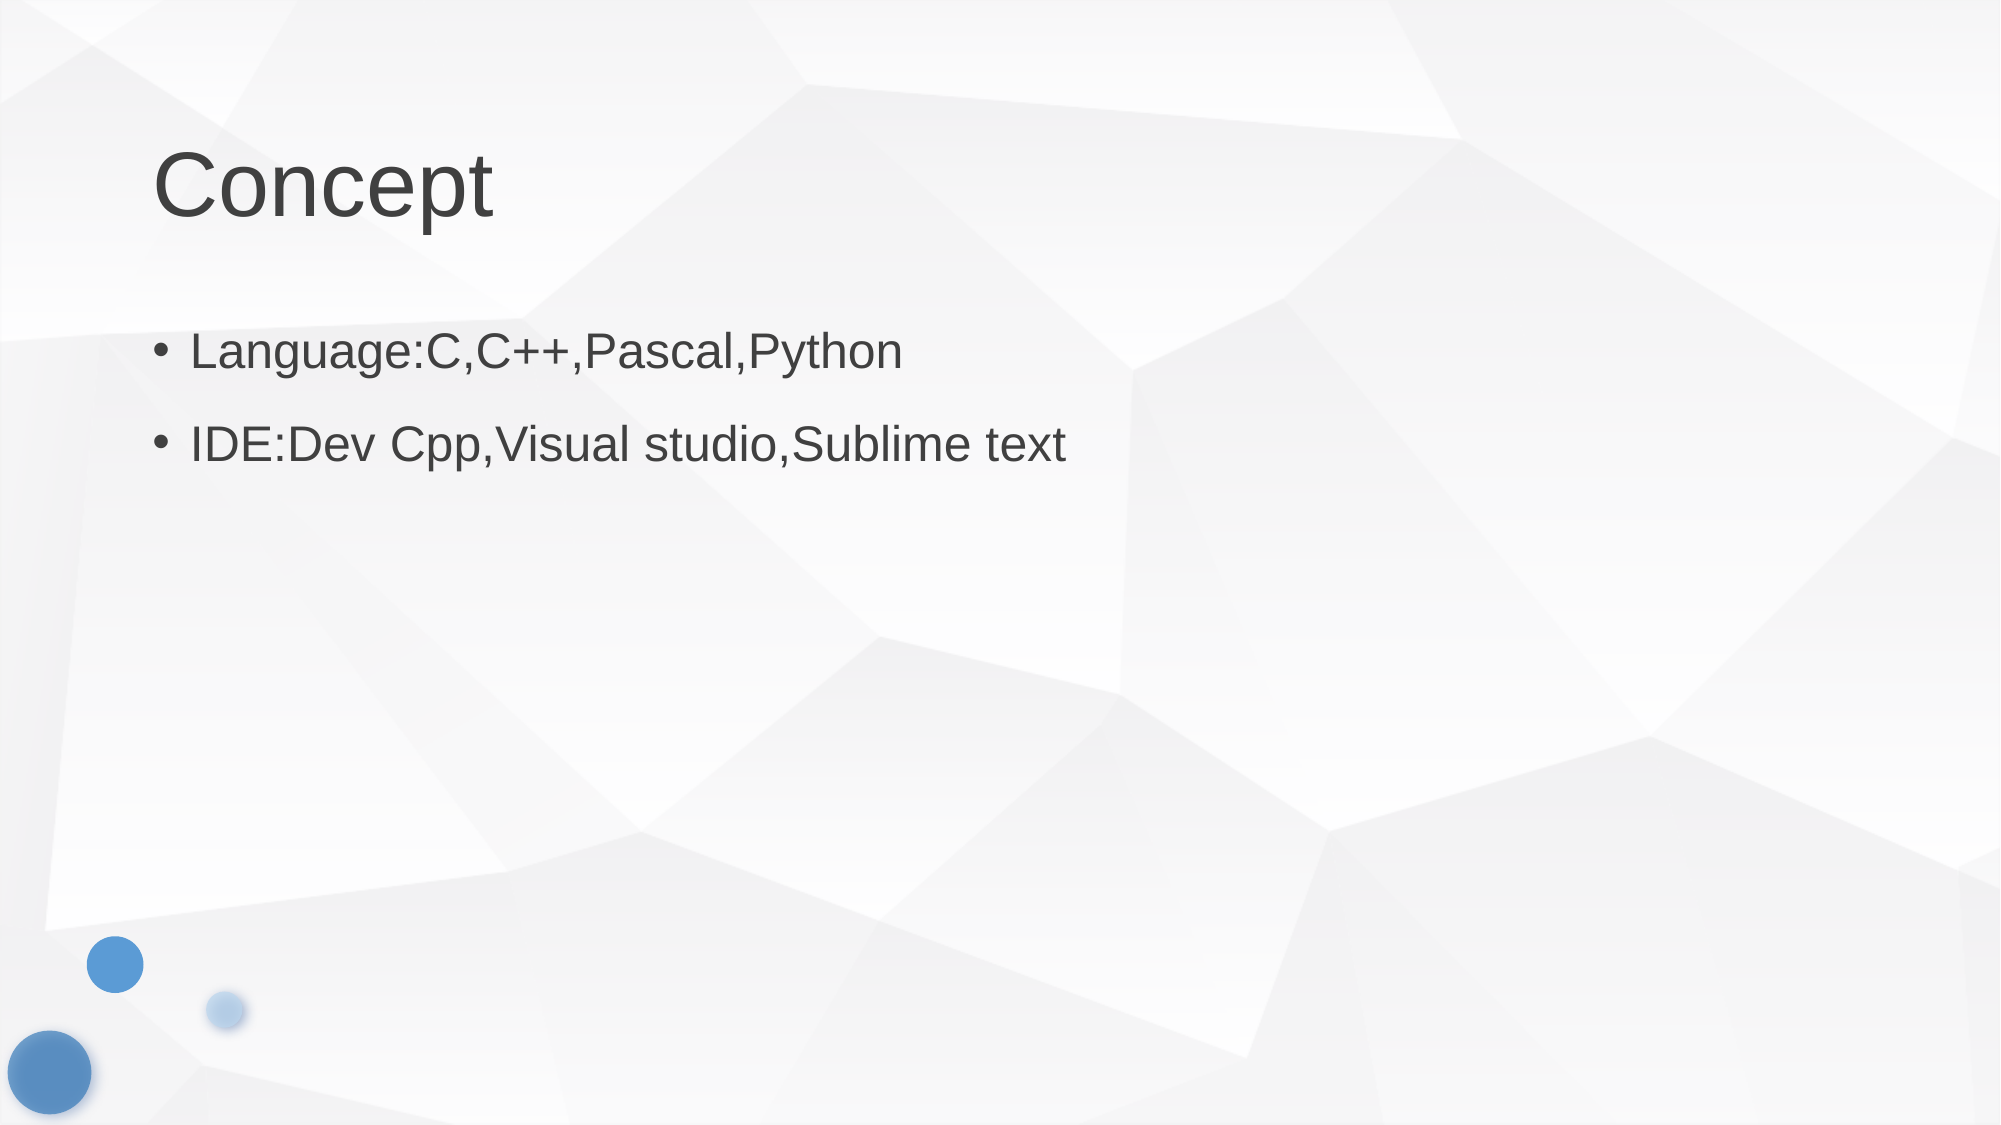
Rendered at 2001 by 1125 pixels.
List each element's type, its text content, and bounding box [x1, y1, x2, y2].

list Language:C,C++,Pascal,Python IDE:Dev Cpp,Visual studio,Sublime text [137, 299, 1863, 1014]
title Concept [137, 59, 1863, 278]
picture [0, 0, 2001, 1125]
